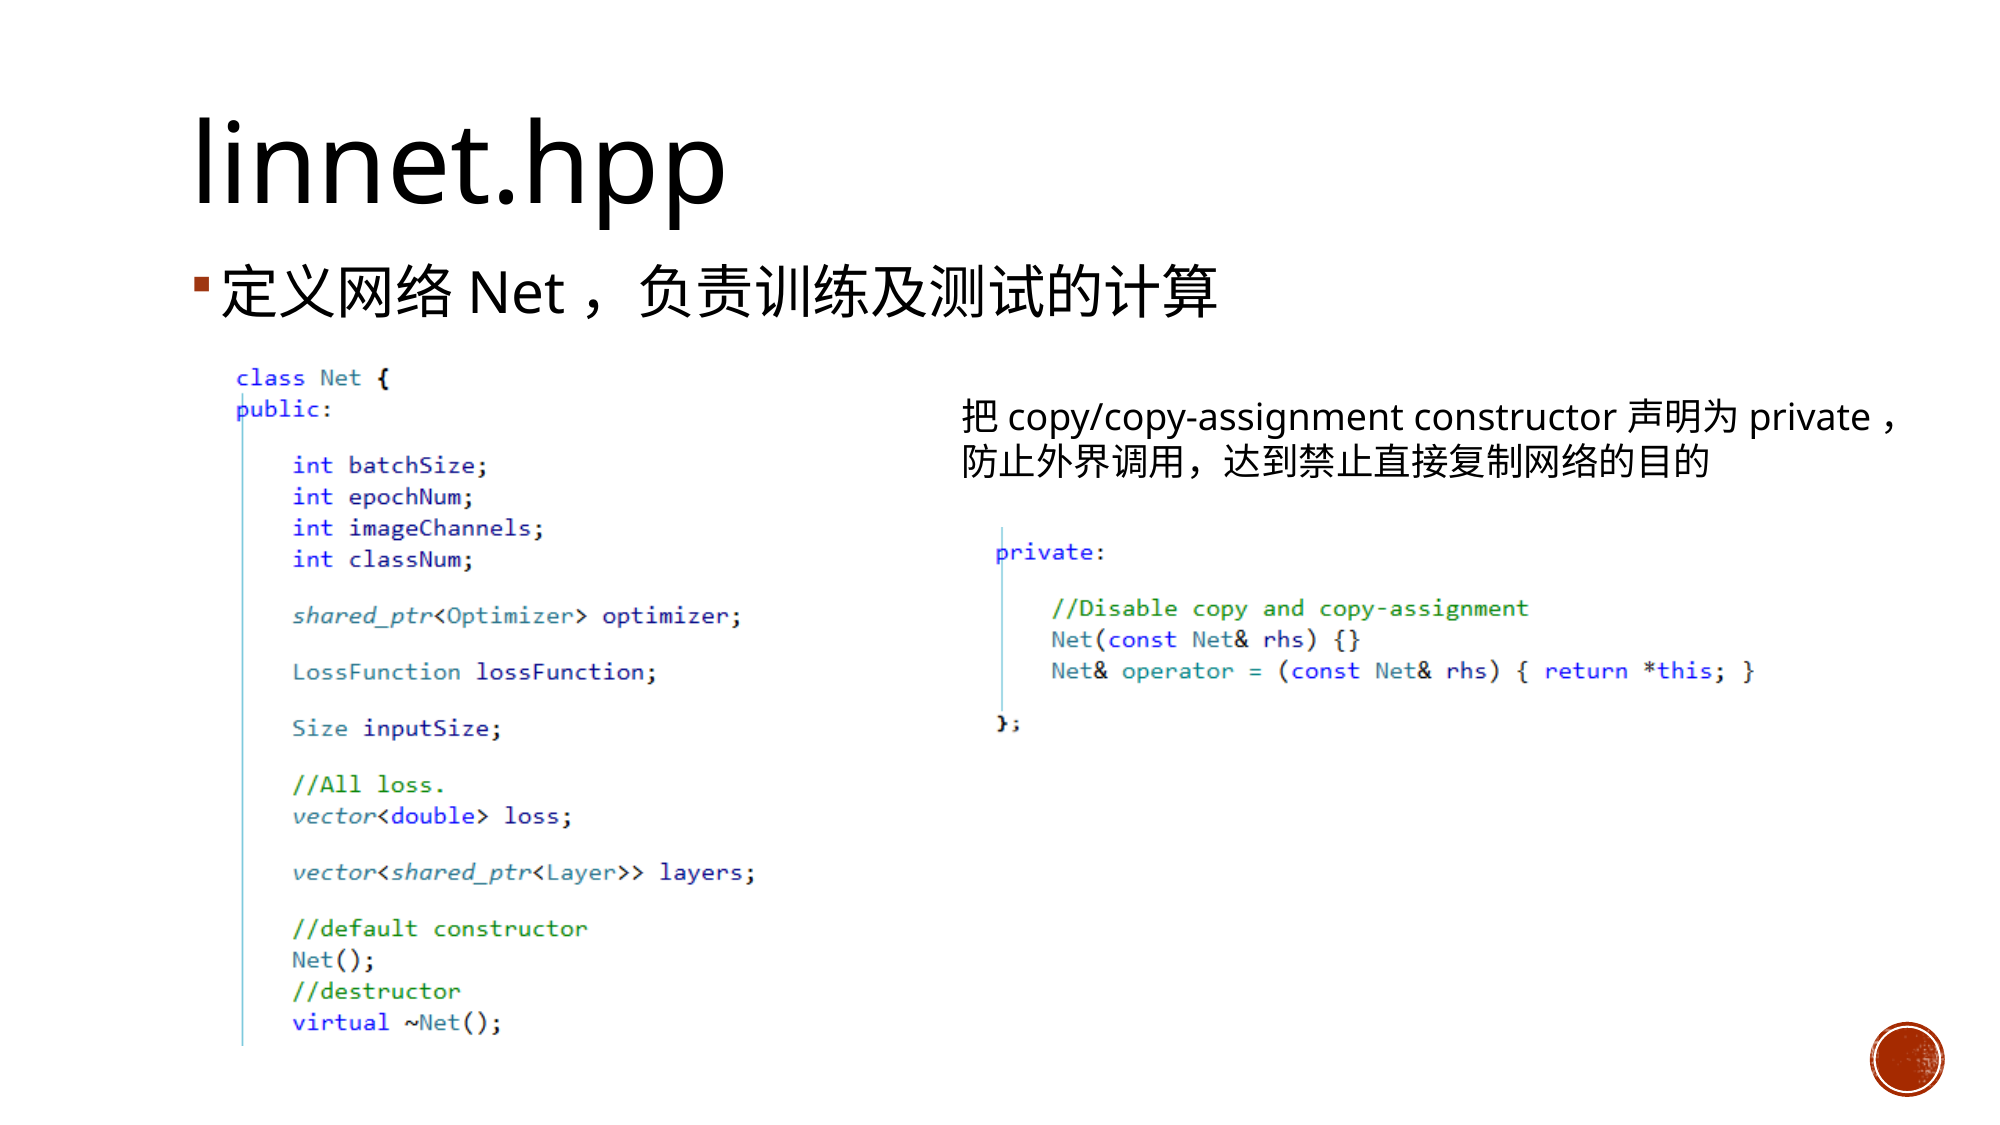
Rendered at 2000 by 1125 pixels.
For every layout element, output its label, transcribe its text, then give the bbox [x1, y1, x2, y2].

picture [989, 527, 1768, 763]
text_box 把copy/copy-assignment constructor声明为private， 防止外界调用，达到禁止直接复制网络的目的 [946, 385, 1933, 490]
list 定义网络Net，负责训练及测试的计算 [175, 255, 1825, 1013]
picture [231, 359, 775, 1046]
title linnet.hpp [175, 79, 1825, 255]
